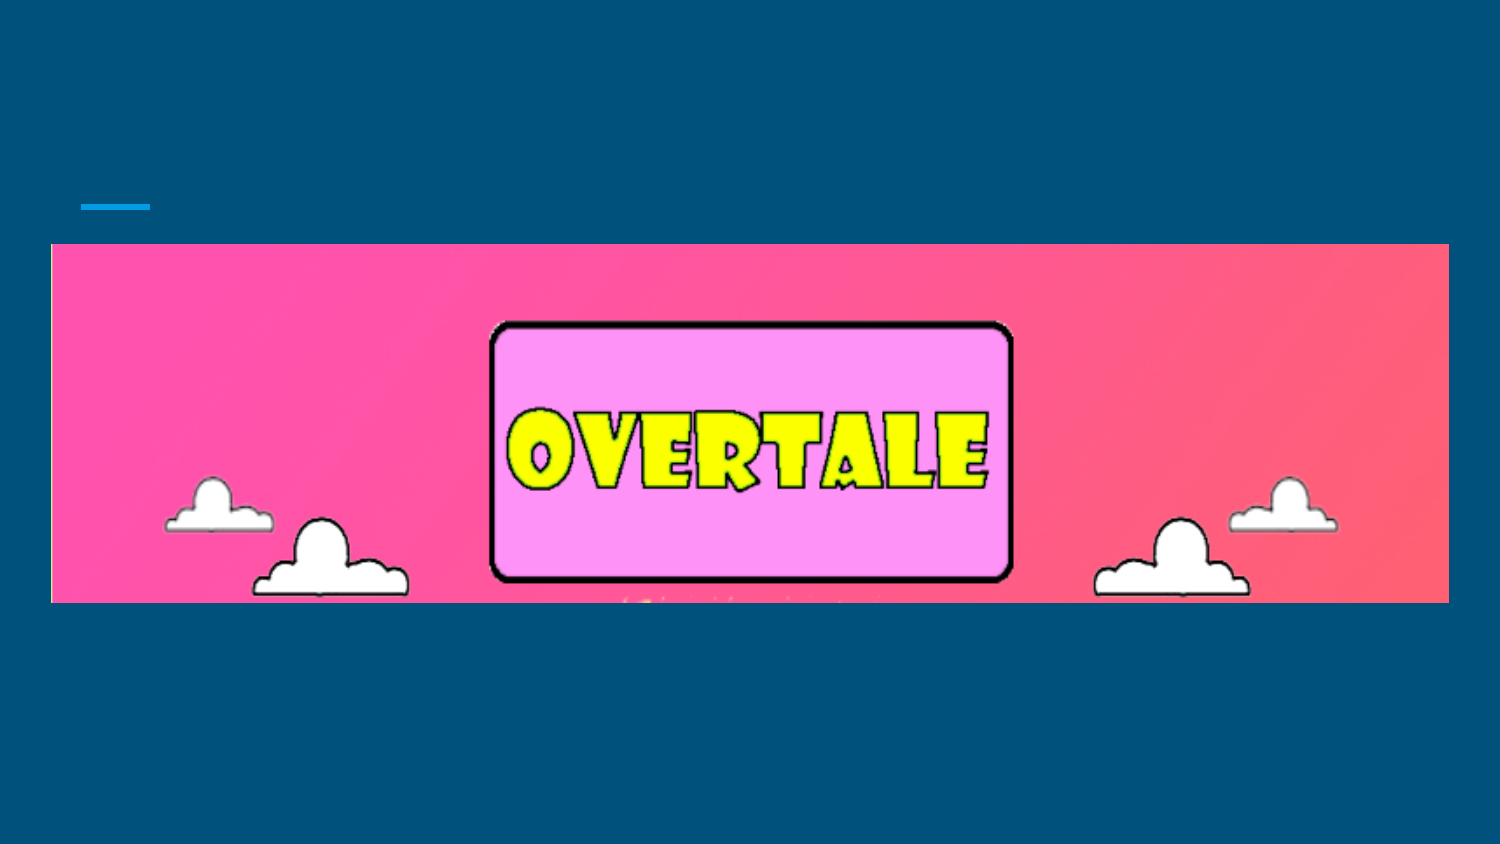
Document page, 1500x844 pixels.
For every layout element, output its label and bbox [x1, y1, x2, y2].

picture [52, 245, 1448, 602]
